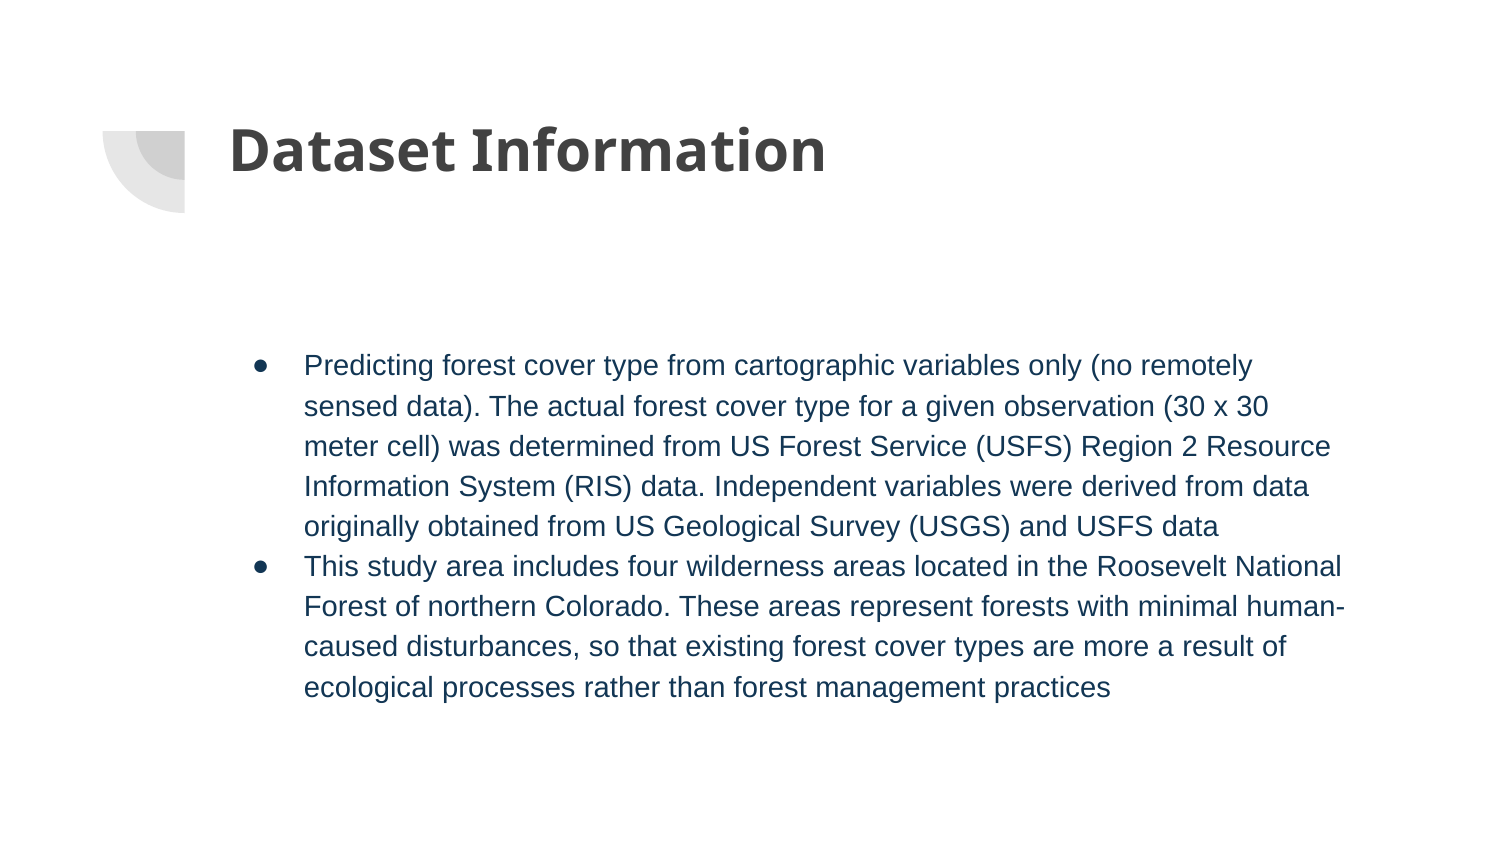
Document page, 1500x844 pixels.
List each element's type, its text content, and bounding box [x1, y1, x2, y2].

list Predicting forest cover type from cartographic variables only (no remotely sensed data). The actual forest cover type for a given observation (30 x 30 meter cell) was determined from US Forest Service (USFS) Region 2 Resource Information System (RIS) data. Independent variables were derived from data originally obtained from US Geological Survey (USGS) and USFS data This study area includes four wilderness areas located in the Roosevelt National Forest of northern Colorado. These areas represent forests with minimal human-caused disturbances, so that existing forest cover types are more a result of ecological processes rather than forest management practices [213, 326, 1368, 744]
title Dataset Information [213, 98, 1368, 263]
